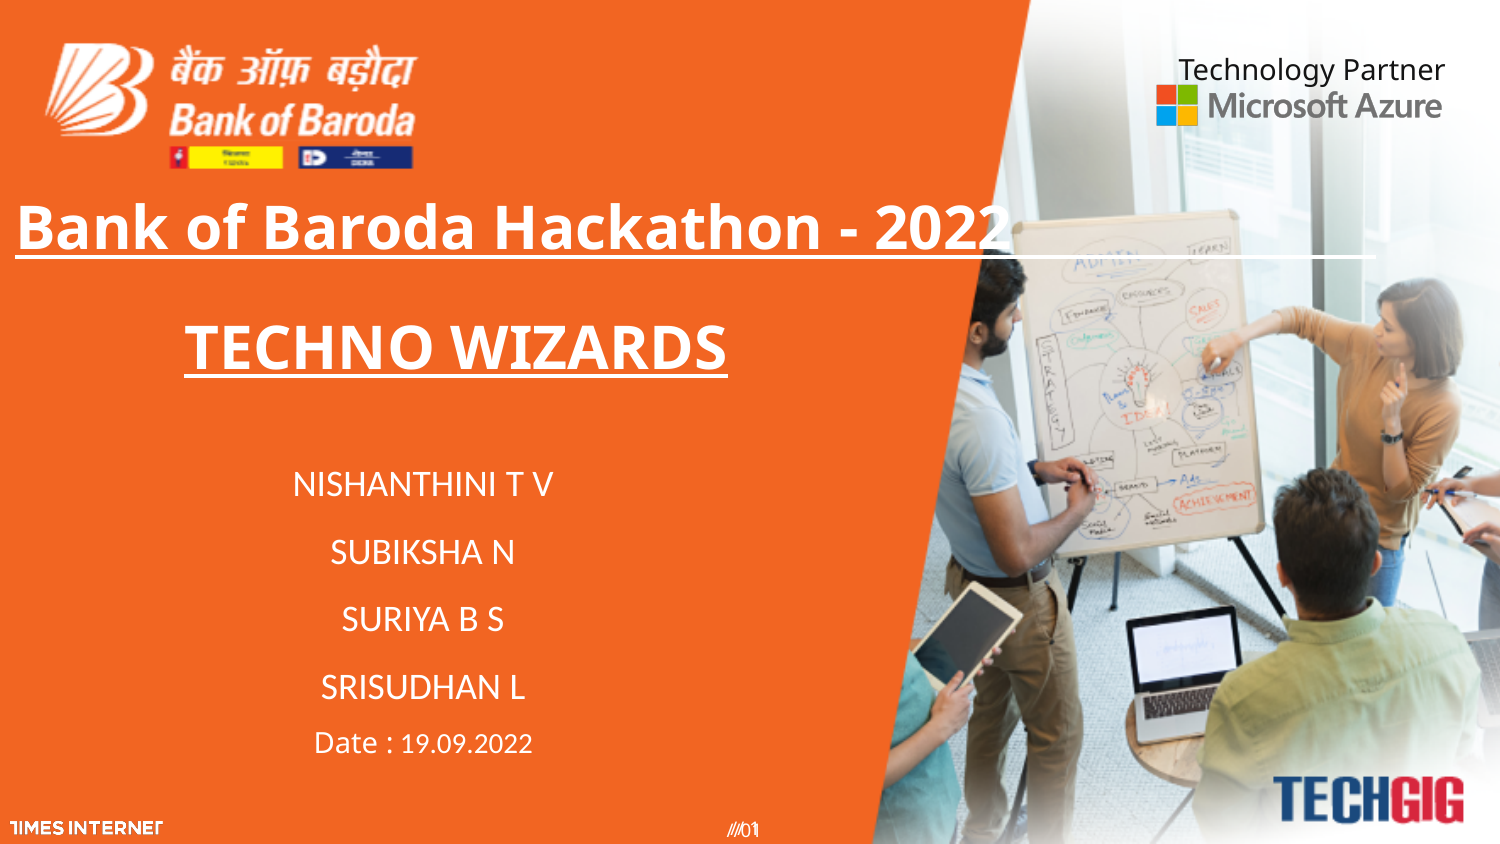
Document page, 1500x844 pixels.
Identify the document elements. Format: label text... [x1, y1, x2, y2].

picture [0, 0, 1500, 174]
text_box NISHANTHINI T V SUBIKSHA N SURIYA B S SRISUDHAN L Date : 19.09.2022 [49, 421, 798, 778]
text_box Technology Partner [1116, 19, 1500, 102]
title Bank of Baroda Hackathon - 2022 [0, 174, 1500, 269]
text_box TECHNO WIZARDS [0, 293, 965, 397]
picture [0, 269, 1500, 844]
